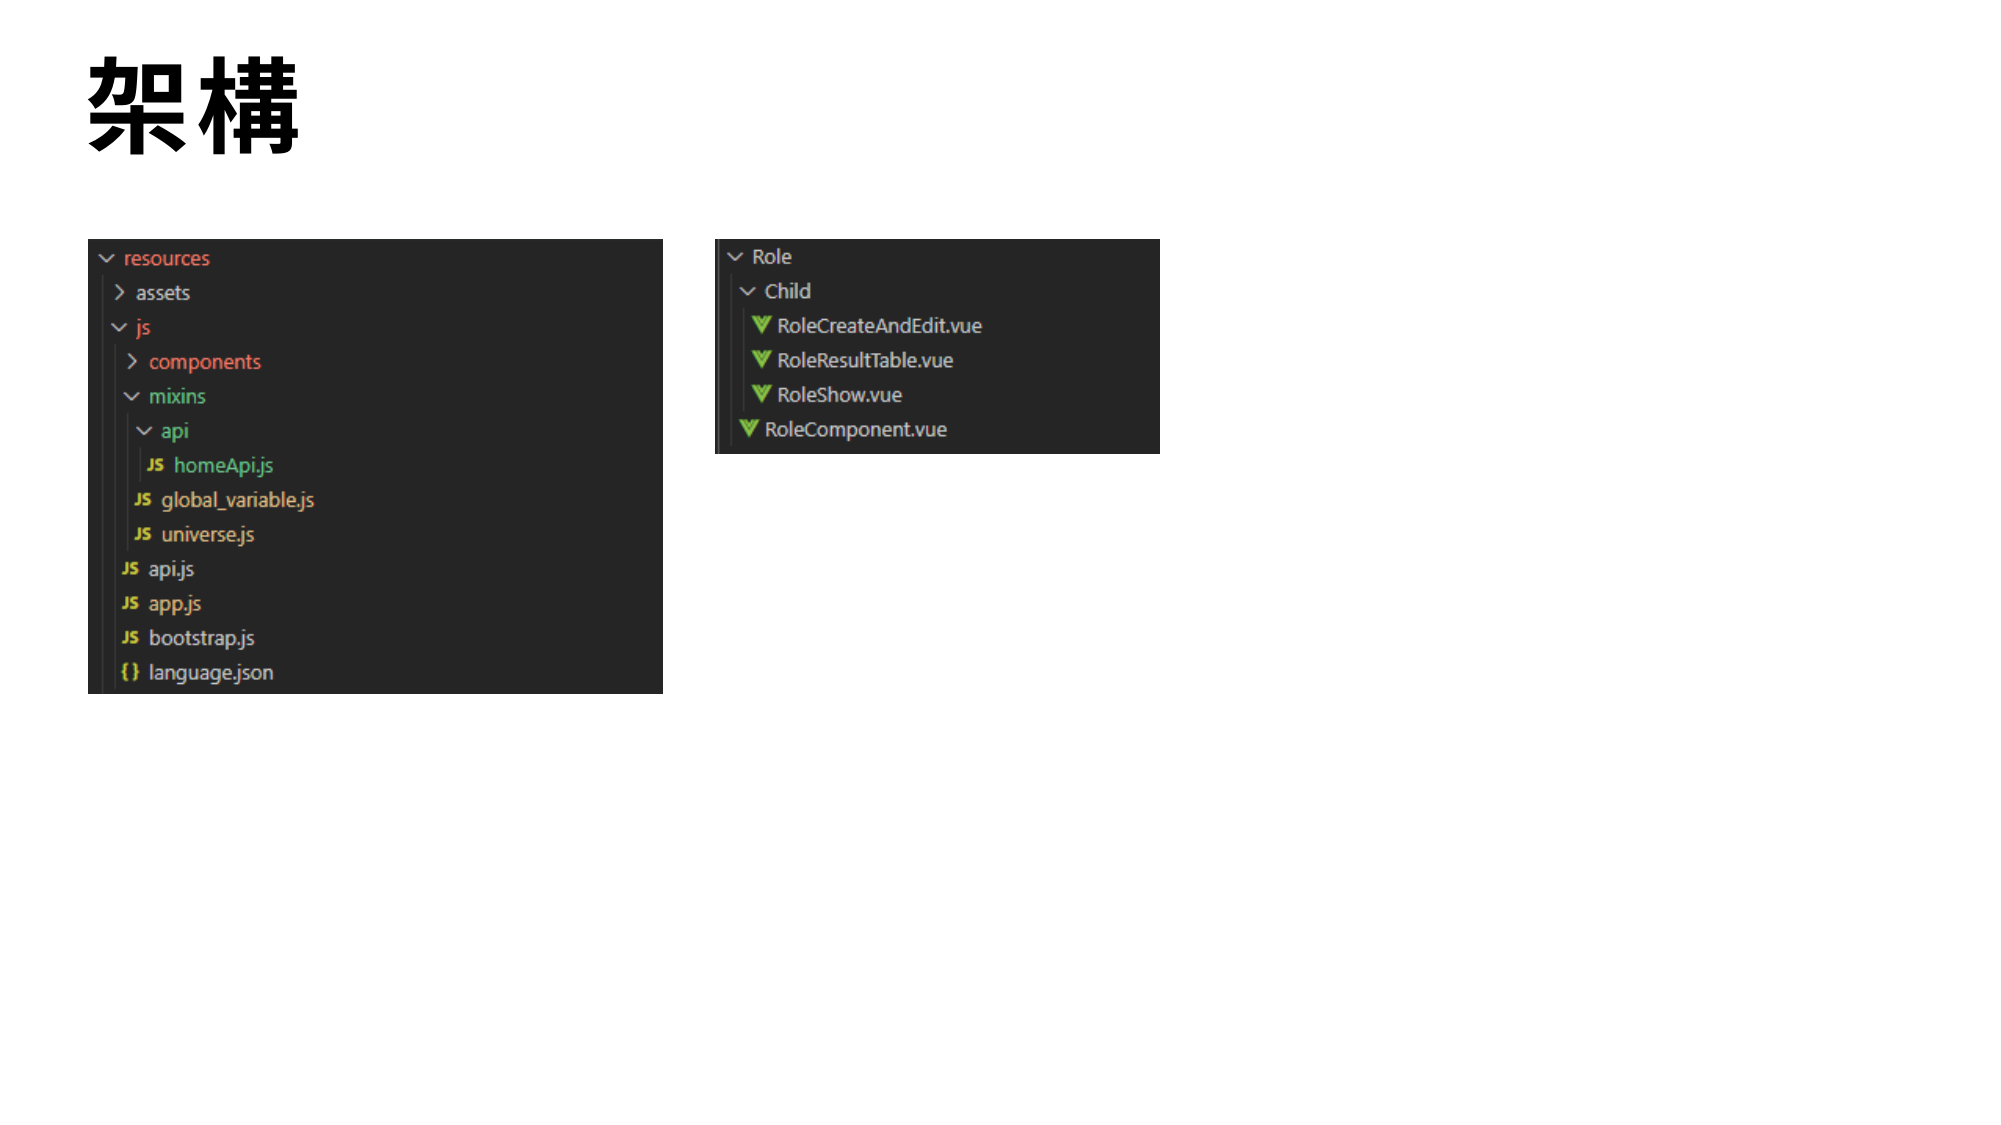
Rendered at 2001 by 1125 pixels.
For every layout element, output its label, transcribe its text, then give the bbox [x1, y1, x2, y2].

picture [88, 239, 663, 694]
text_box 架構 [71, 33, 972, 174]
picture [715, 239, 1160, 455]
